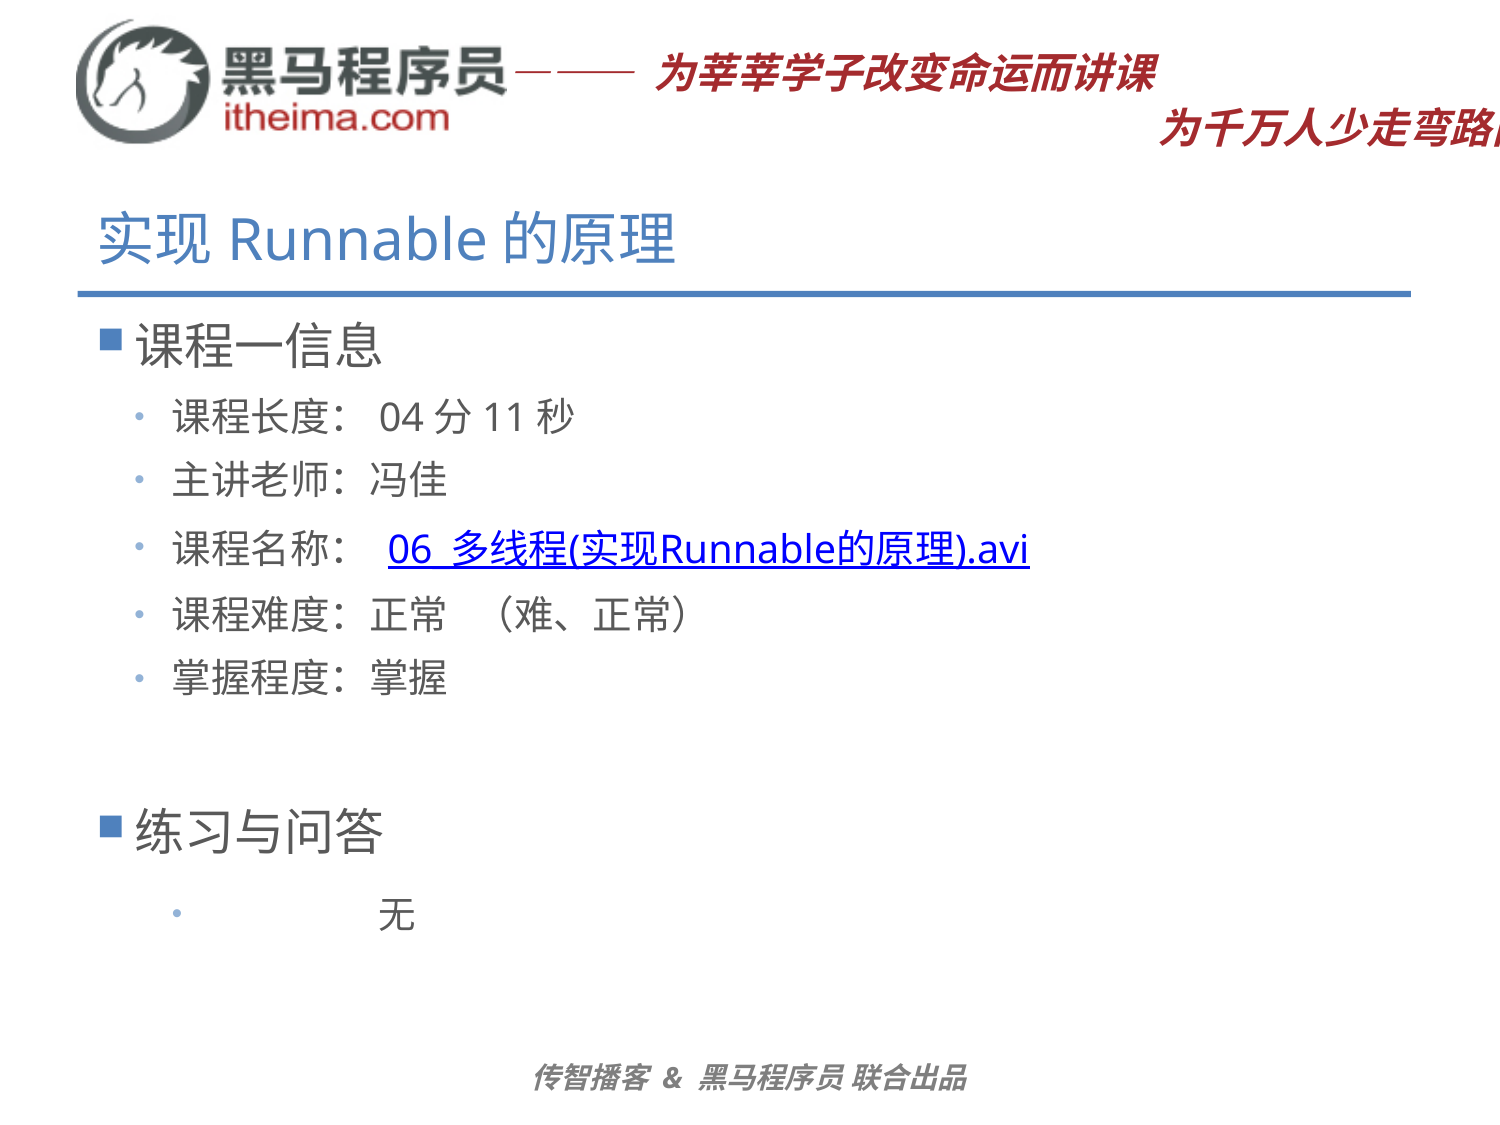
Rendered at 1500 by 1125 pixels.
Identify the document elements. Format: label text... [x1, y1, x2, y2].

title 实现Runnable的原理 [81, 162, 1416, 280]
list 课程一信息 课程长度：04分11秒 主讲老师：冯佳 课程名称： 06_多线程(实现Runnable的原理).avi 课程难度：正常 （难、正常） 掌握程度：掌握 练习与问答 无 [81, 313, 1416, 1043]
picture [76, 0, 507, 161]
